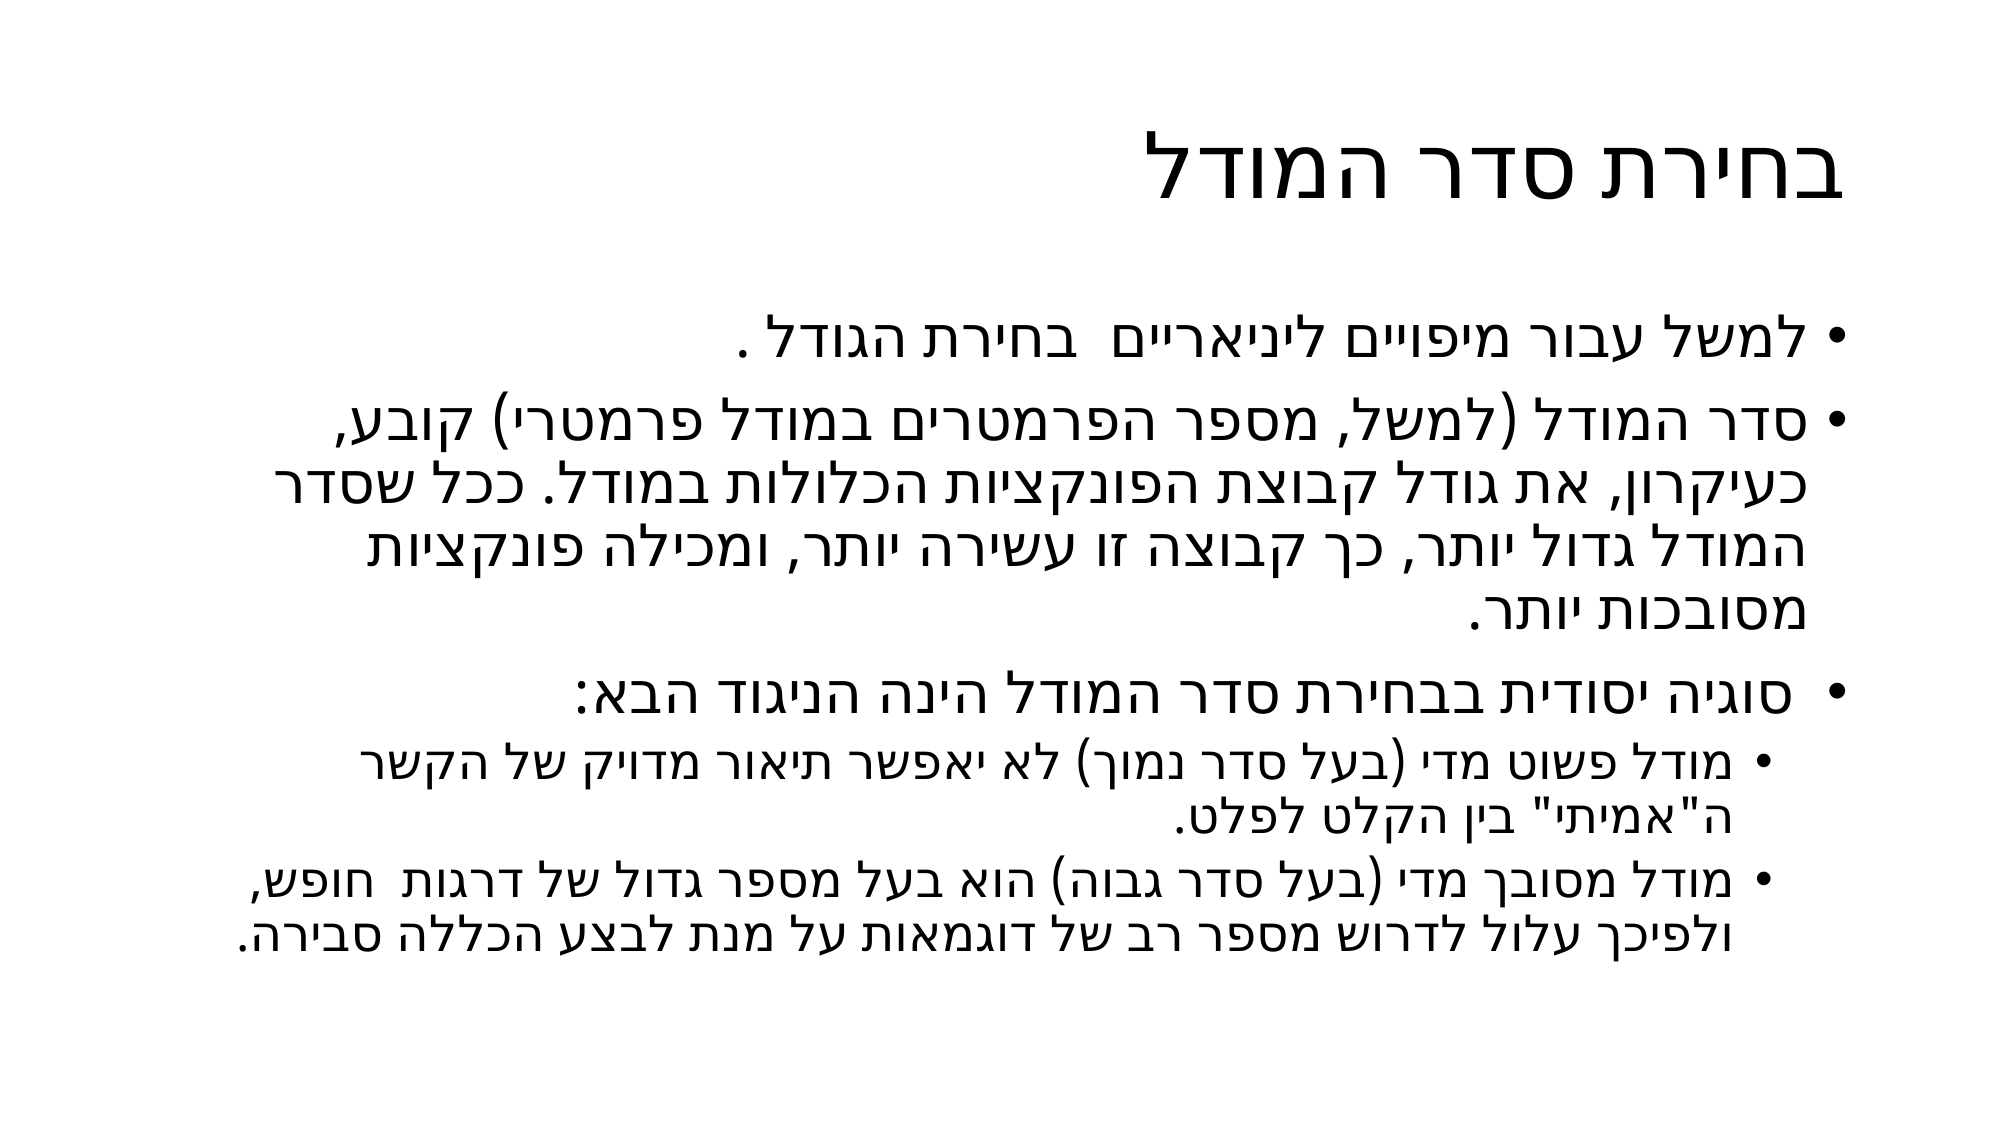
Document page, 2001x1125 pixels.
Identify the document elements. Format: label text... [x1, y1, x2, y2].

title בחירת סדר המודל [137, 59, 1863, 278]
